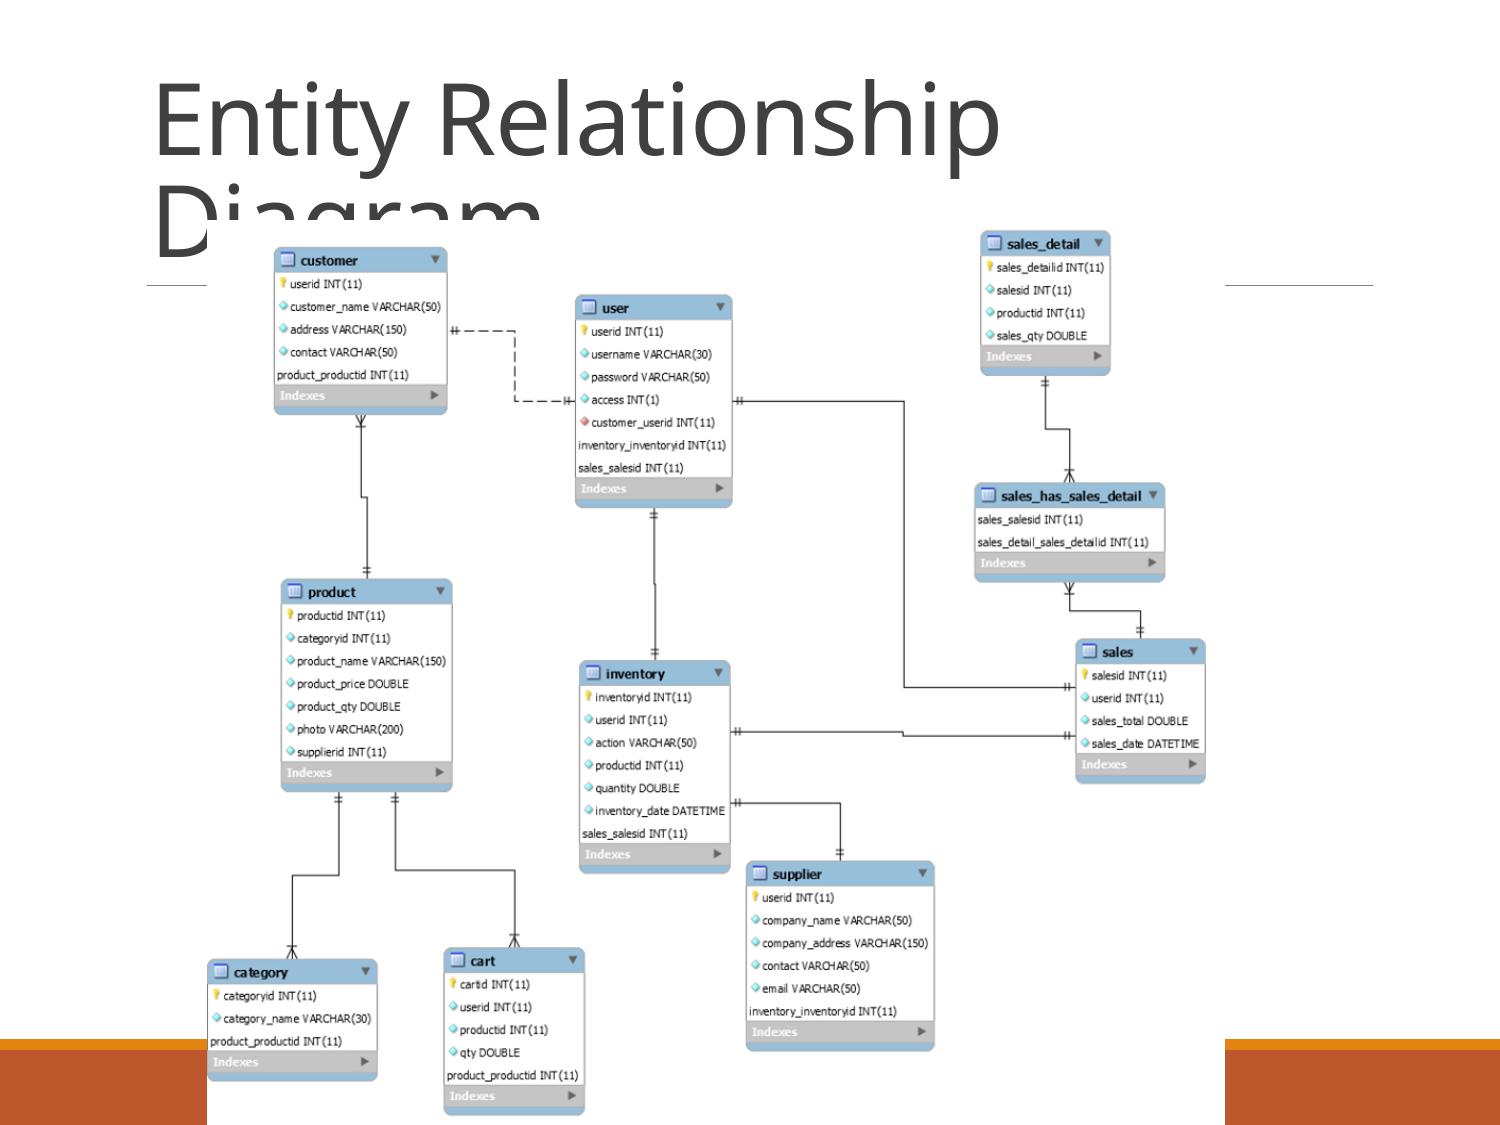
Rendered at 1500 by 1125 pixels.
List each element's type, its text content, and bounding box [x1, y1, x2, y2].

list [0, 220, 1463, 1125]
title Entity Relationship Diagram [135, 47, 1373, 218]
